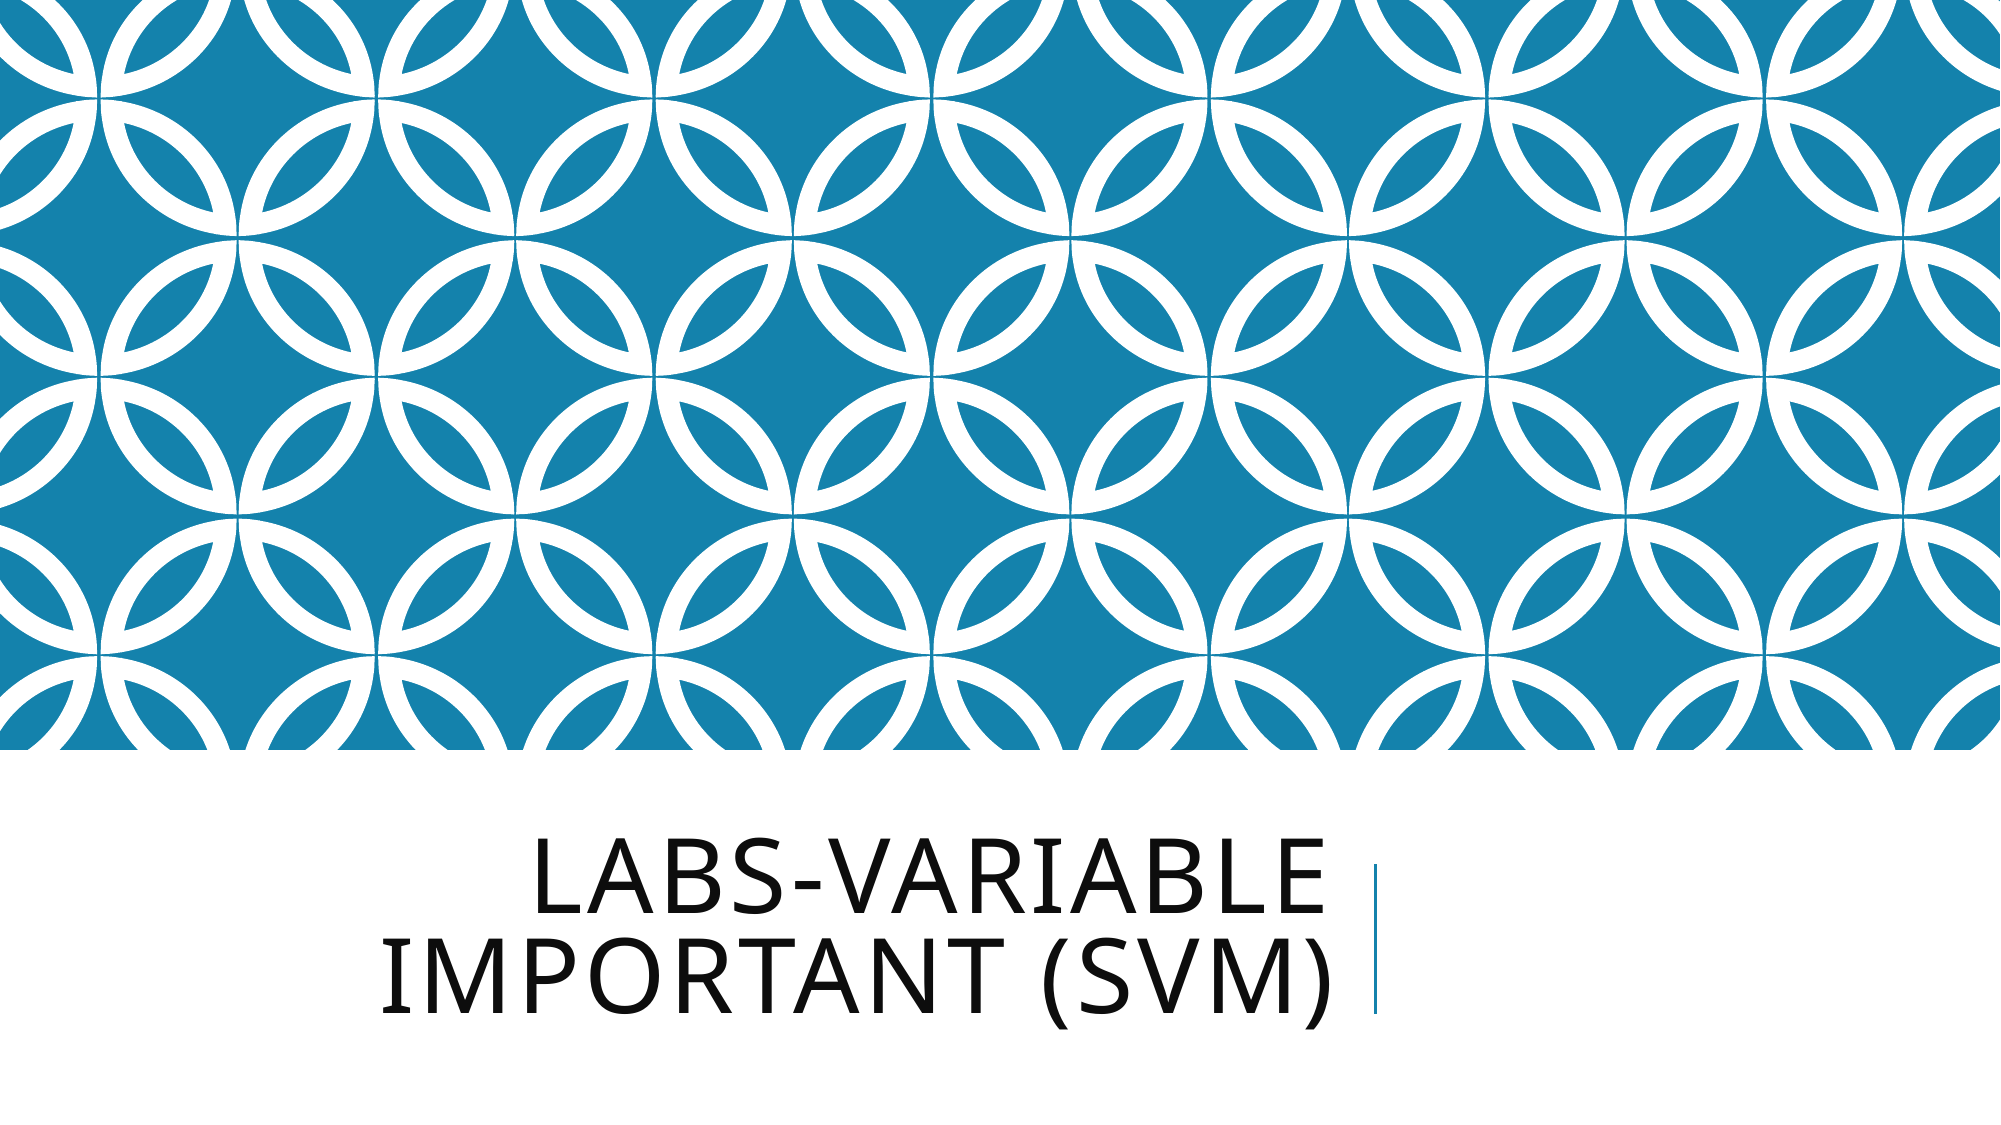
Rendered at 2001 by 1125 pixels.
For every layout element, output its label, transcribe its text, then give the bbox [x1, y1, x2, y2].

title Labs-variable important (SVM) [75, 813, 1350, 1054]
